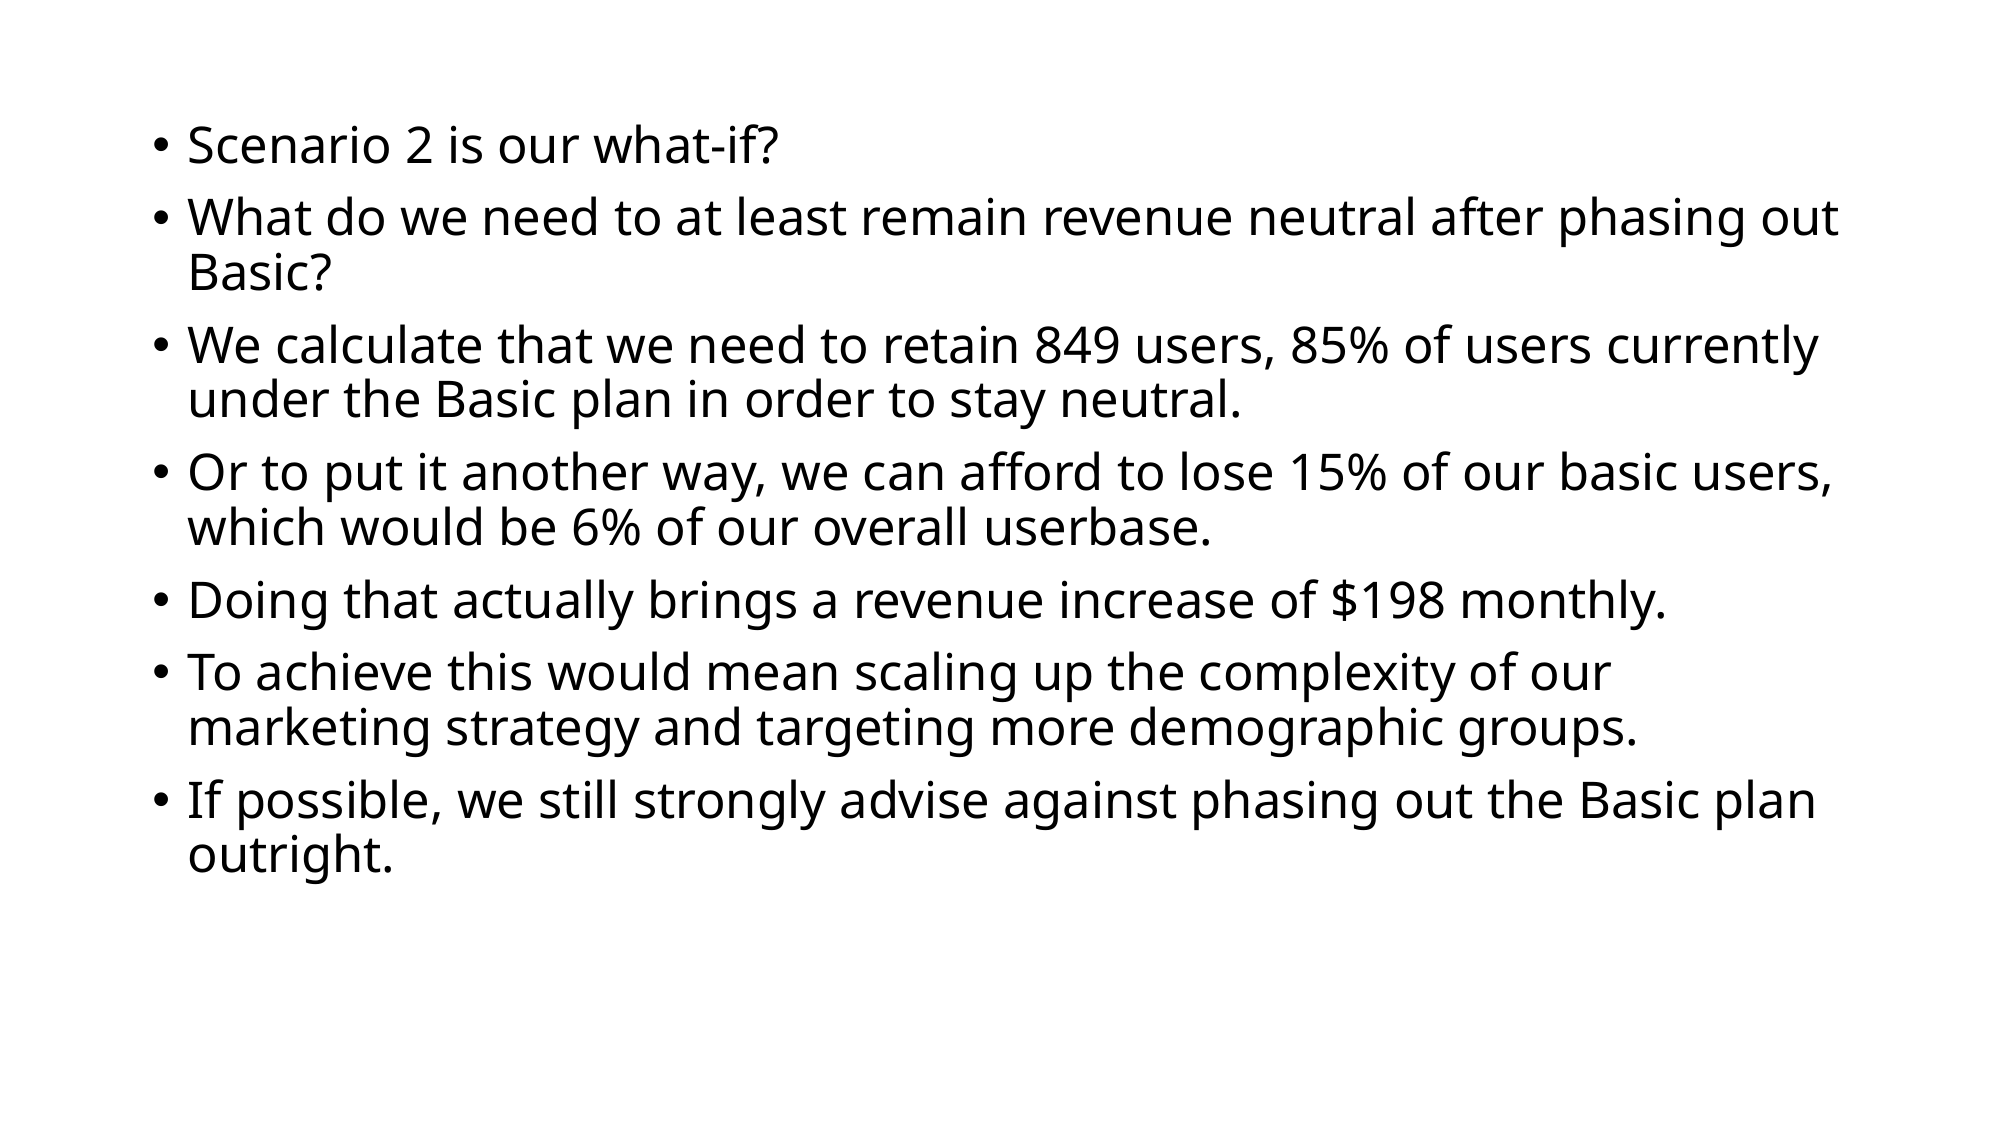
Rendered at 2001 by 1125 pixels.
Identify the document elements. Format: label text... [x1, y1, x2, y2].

list Scenario 2 is our what-if? What do we need to at least remain revenue neutral after phasing out Basic? We calculate that we need to retain 849 users, 85% of users currently under the Basic plan in order to stay neutral. Or to put it another way, we can afford to lose 15% of our basic users, which would be 6% of our overall userbase. Doing that actually brings a revenue increase of $198 monthly. To achieve this would mean scaling up the complexity of our marketing strategy and targeting more demographic groups. If possible, we still strongly advise against phasing out the Basic plan outright. [137, 111, 1863, 894]
